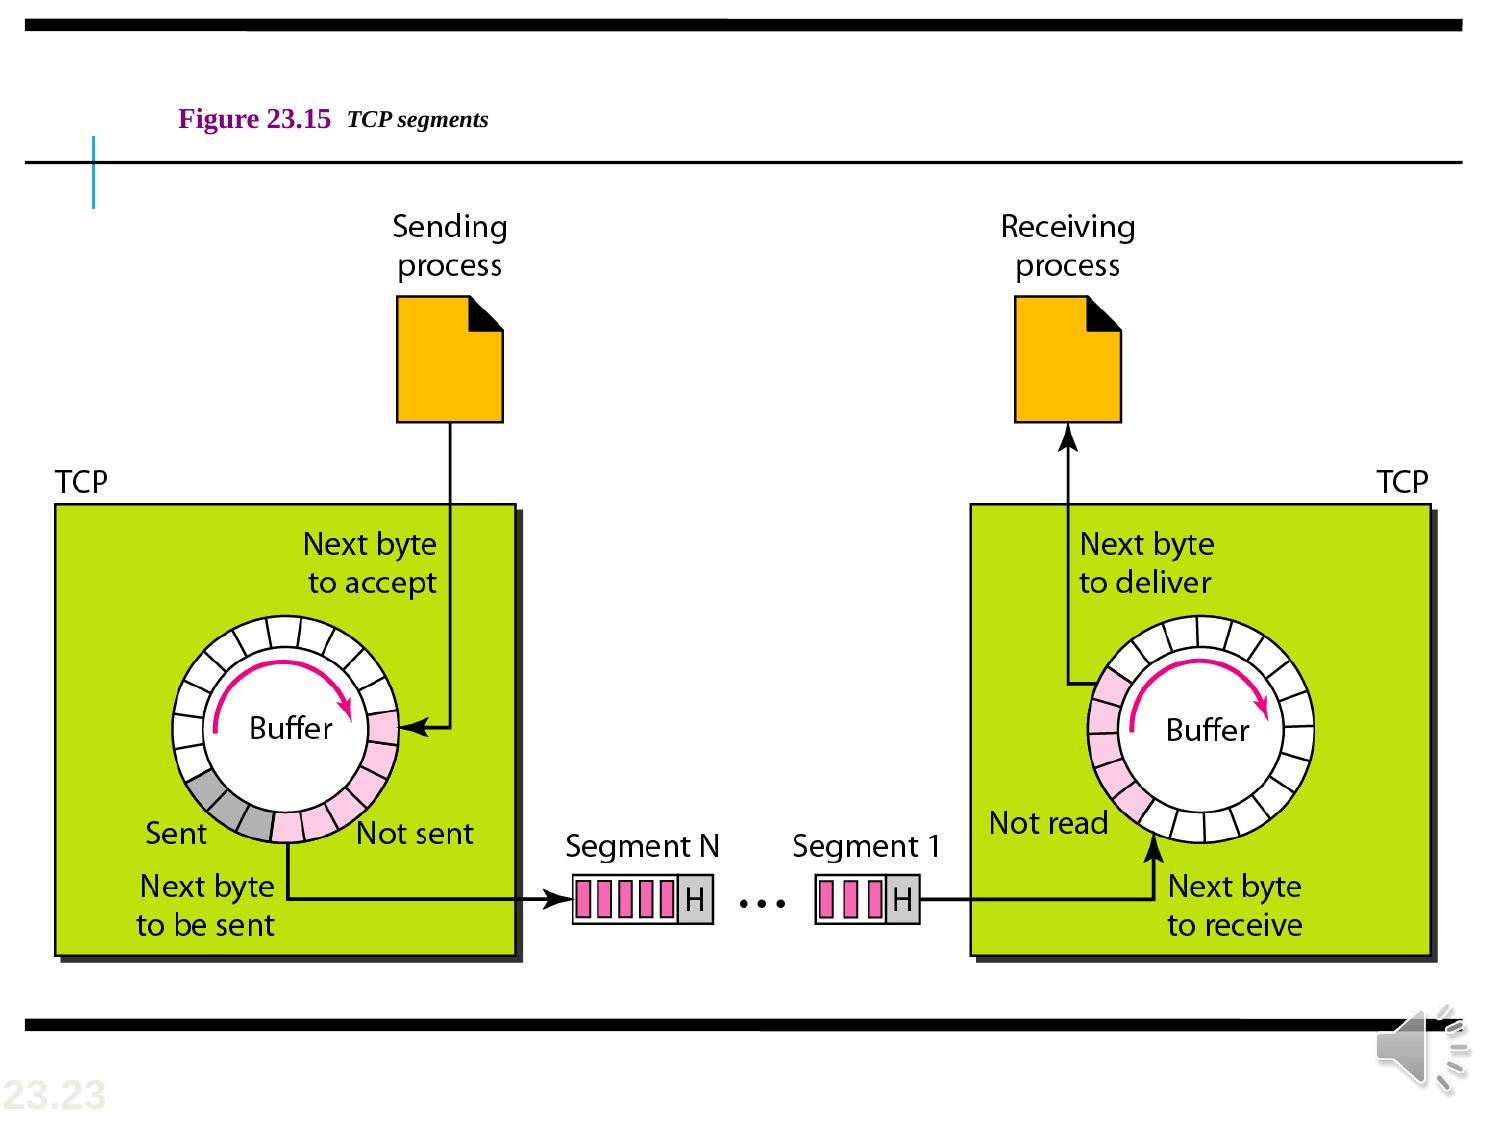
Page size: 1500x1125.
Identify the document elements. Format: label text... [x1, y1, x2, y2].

slide_number 23.23 [0, 1050, 300, 1125]
picture [1374, 999, 1476, 1101]
picture [54, 209, 1438, 963]
text_box Figure 23.15 TCP segments [163, 62, 505, 142]
